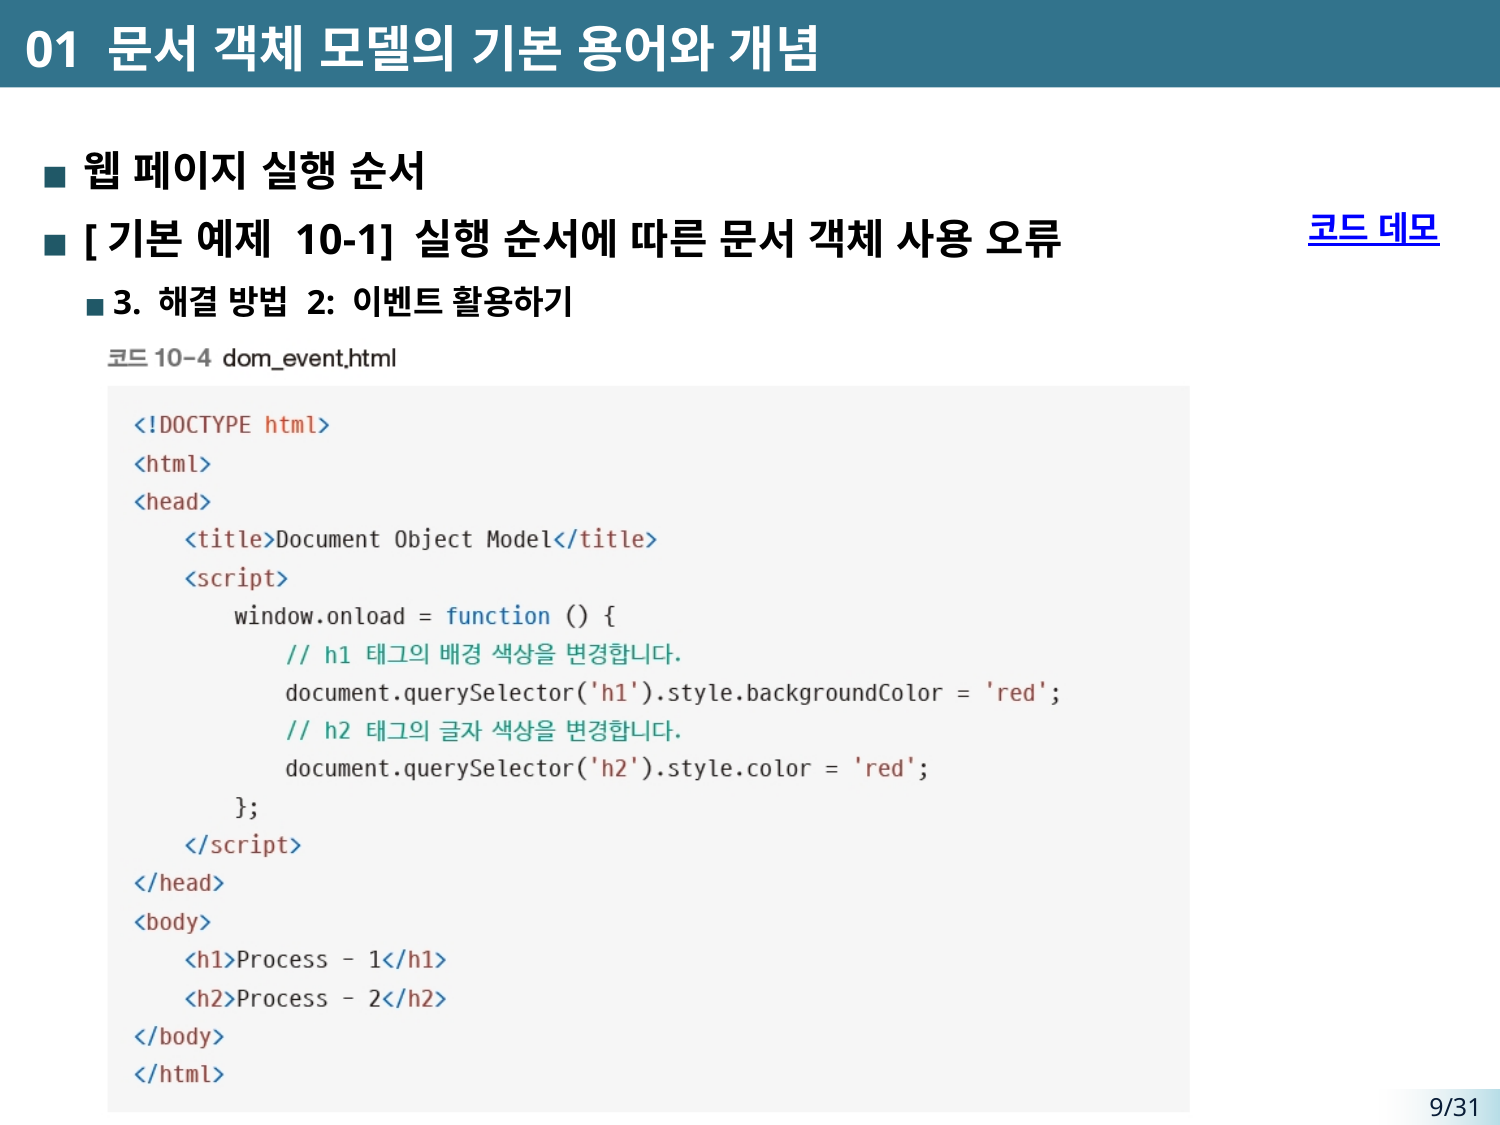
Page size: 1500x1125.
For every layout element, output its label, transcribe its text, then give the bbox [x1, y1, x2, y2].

list 웹 페이지 실행 순서 [기본 예제 10-1] 실행 순서에 따른 문서 객체 사용 오류 3. 해결 방법 2: 이벤트 활용하기 [10, 126, 1481, 1057]
text_box 코드 데모 [1293, 199, 1471, 256]
title 01 문서 객체 모델의 기본 용어와 개념 [10, 8, 1288, 87]
picture [100, 337, 1200, 1120]
